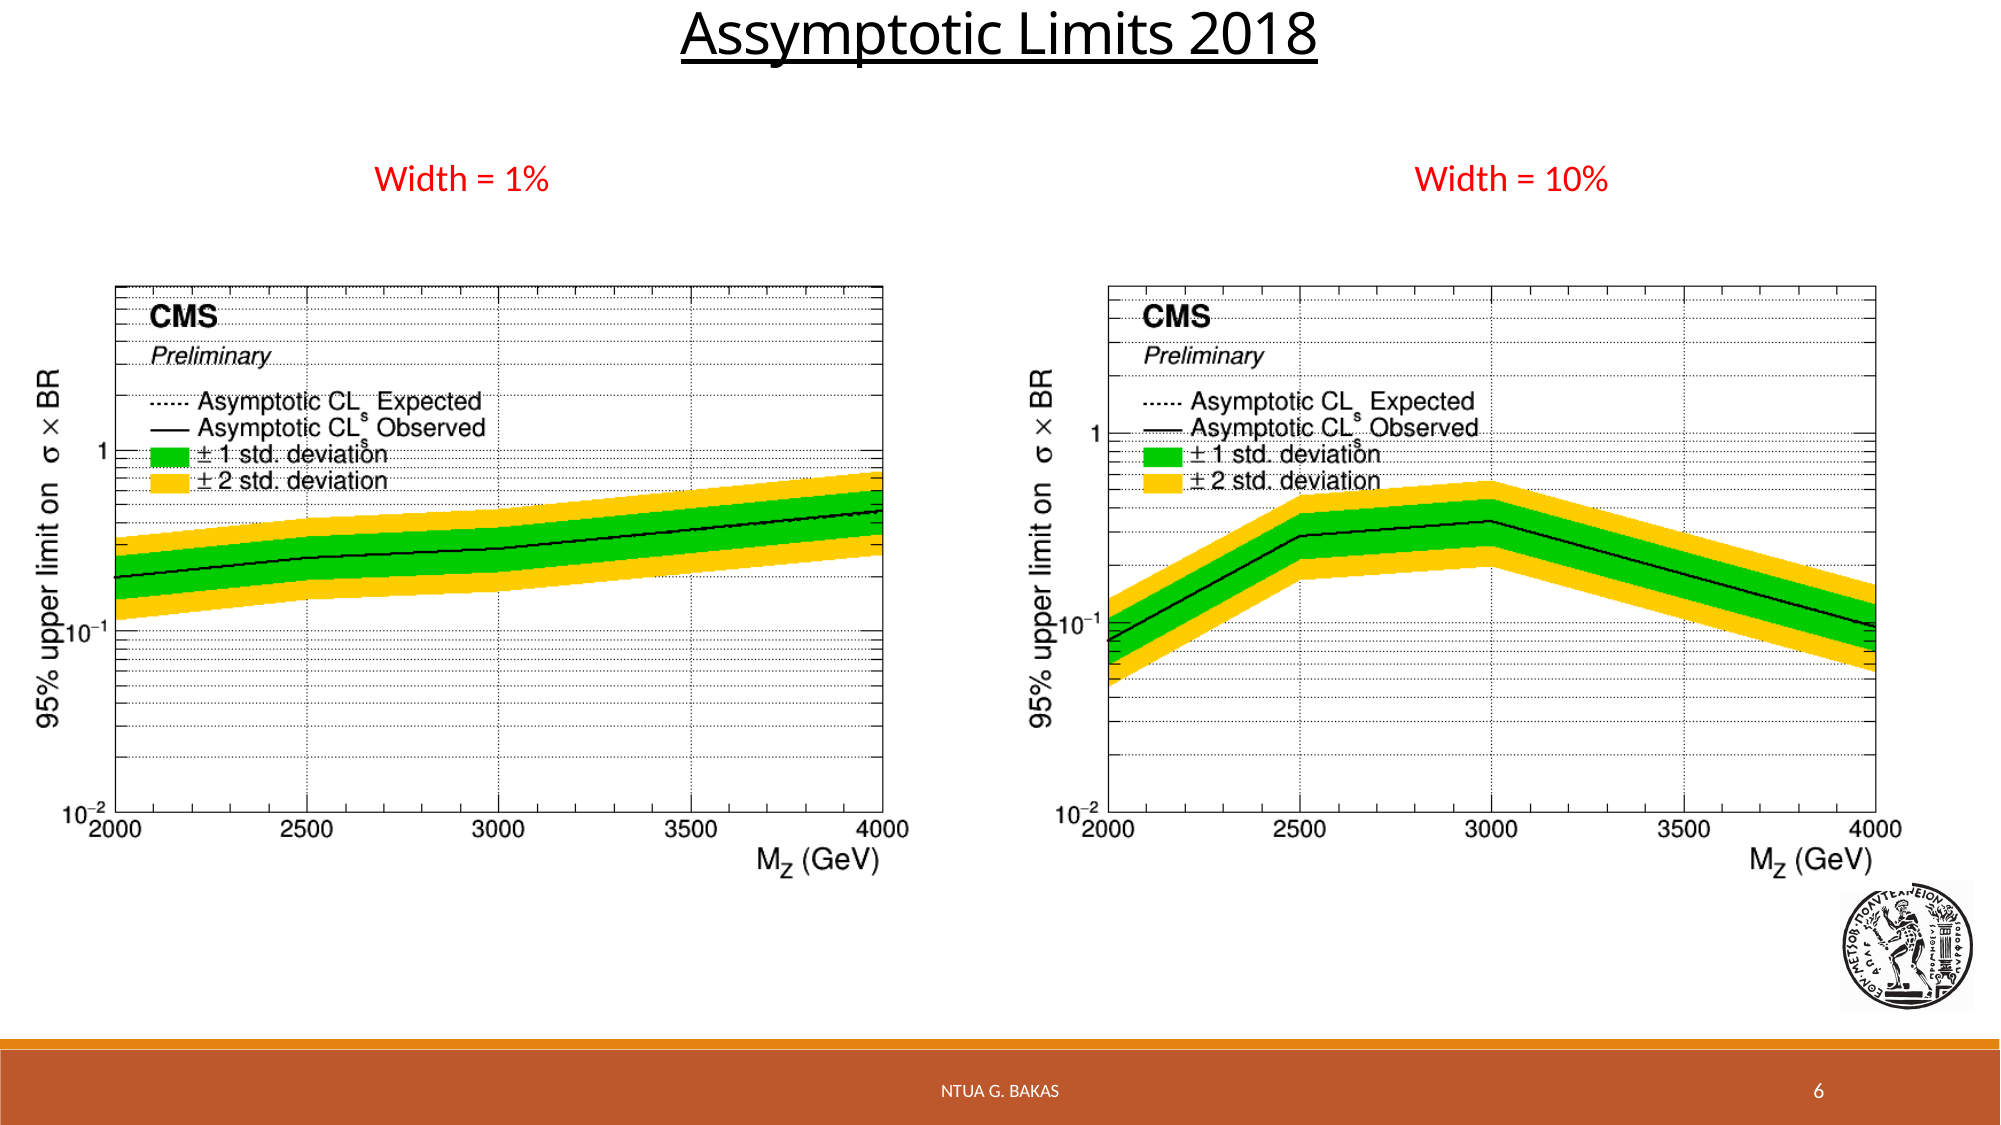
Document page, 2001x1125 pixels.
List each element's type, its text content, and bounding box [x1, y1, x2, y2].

picture [999, 234, 1975, 1012]
text_box Assymptotic Limits 2018 [136, 0, 1863, 75]
footer NTUA G. Bakas [604, 1059, 1396, 1120]
text_box Width = 10% [1345, 147, 1678, 207]
picture [5, 234, 919, 891]
slide_number 6 [1624, 1059, 1840, 1120]
text_box Width = 1% [296, 147, 628, 207]
